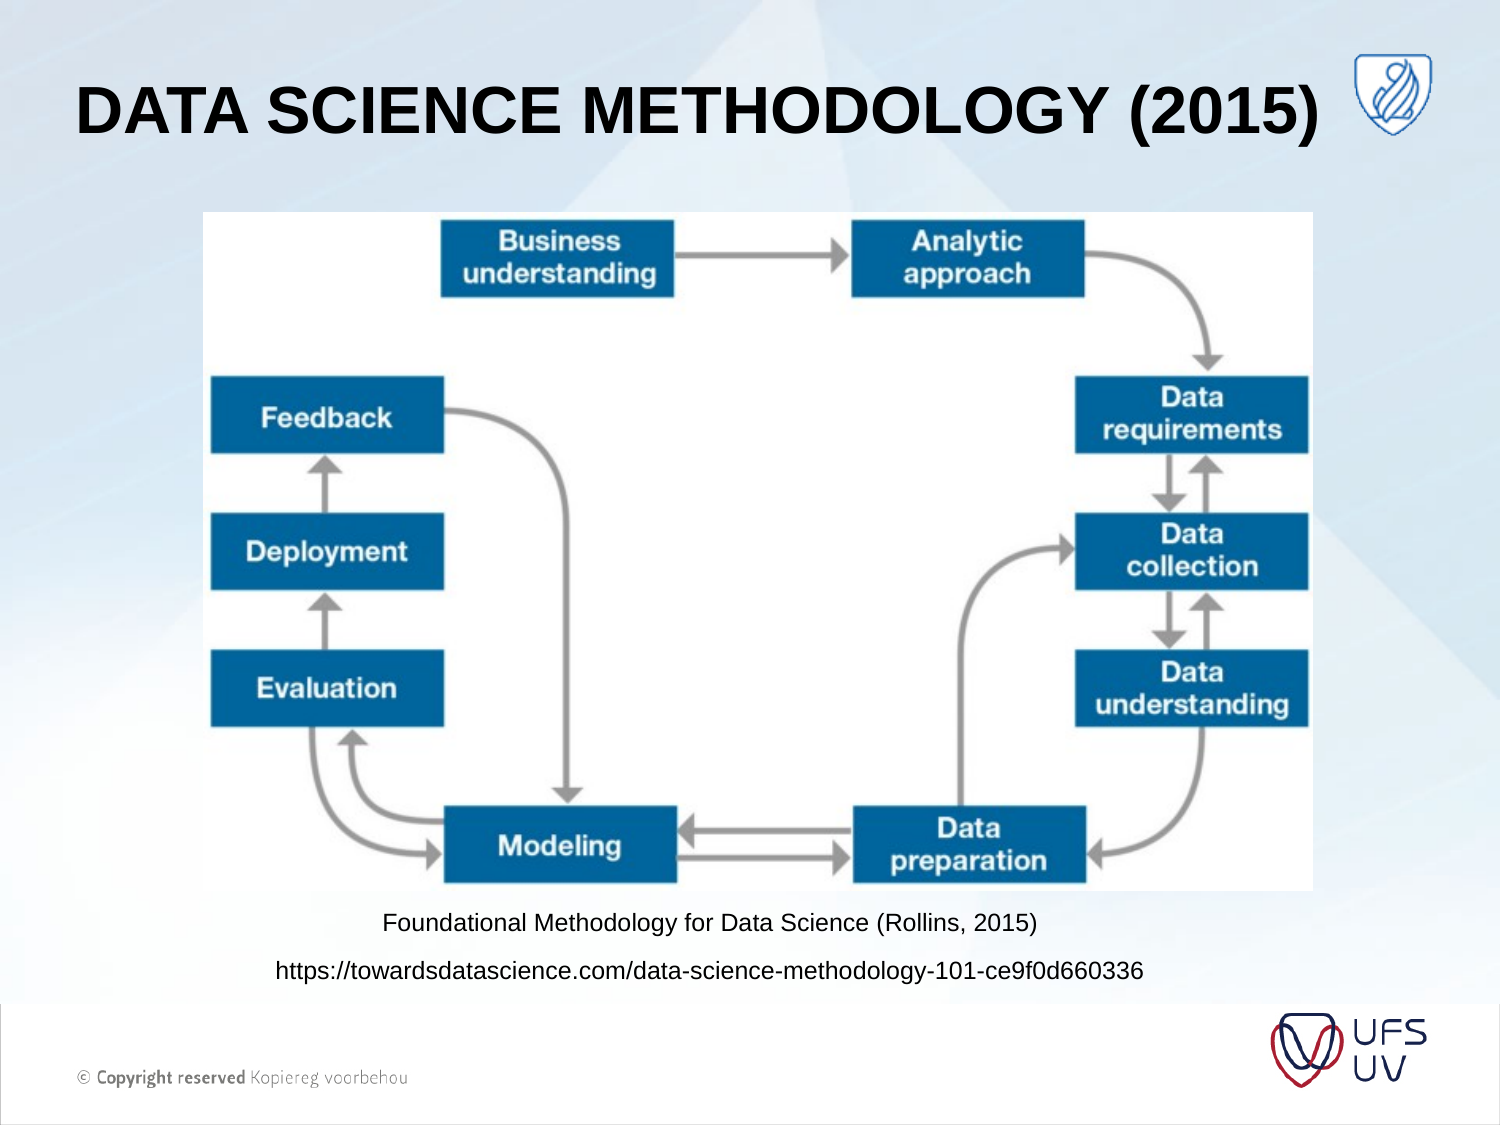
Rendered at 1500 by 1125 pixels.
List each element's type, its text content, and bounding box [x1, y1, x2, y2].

picture [0, 0, 1500, 1125]
text_box Data Science Methodology (2015) [75, 66, 1346, 157]
text_box Foundational Methodology for Data Science (Rollins, 2015) https://towardsdatascience.com/data-science-methodology-101-ce9f0d660336 [75, 902, 1347, 993]
